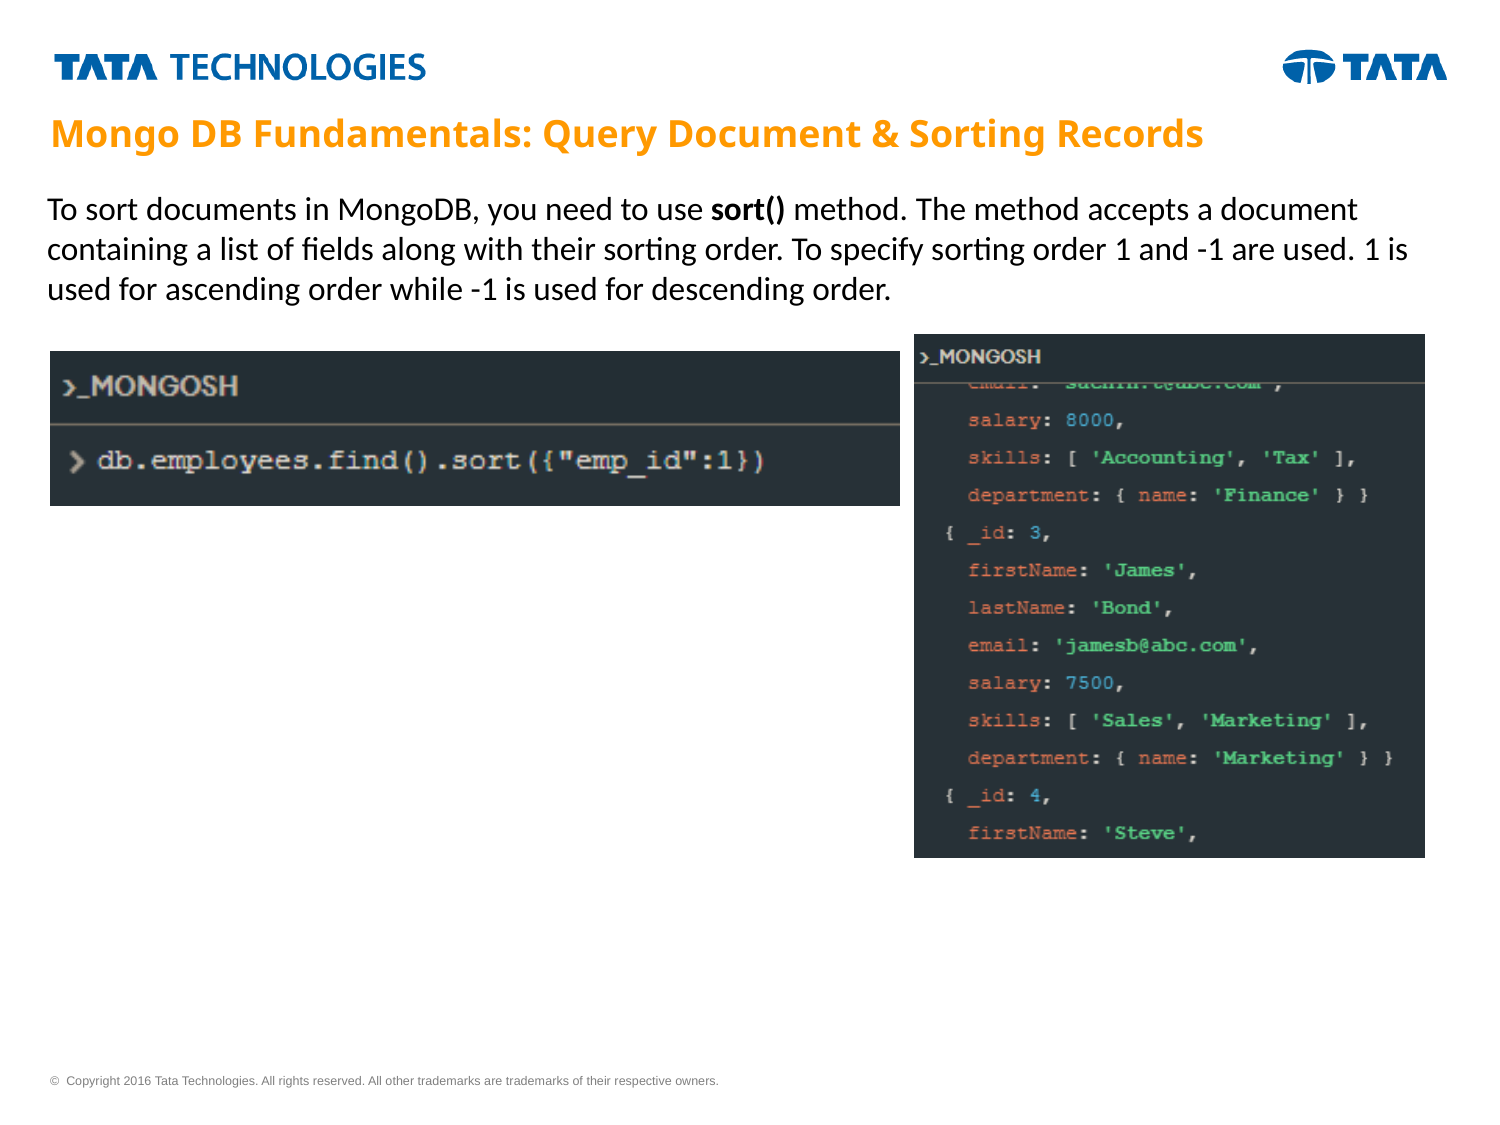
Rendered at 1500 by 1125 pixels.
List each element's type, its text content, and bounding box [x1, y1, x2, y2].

title Mongo DB Fundamentals: Query Document & Sorting Records [49, 109, 1426, 156]
picture [0, 0, 1500, 154]
list To sort documents in MongoDB, you need to use sort() method. The method accepts a document containing a list of fields along with their sorting order. To specify sorting order 1 and -1 are used. 1 is used for ascending order while -1 is used for descending order. [47, 186, 1423, 1034]
picture [49, 351, 900, 506]
picture [913, 334, 1426, 859]
